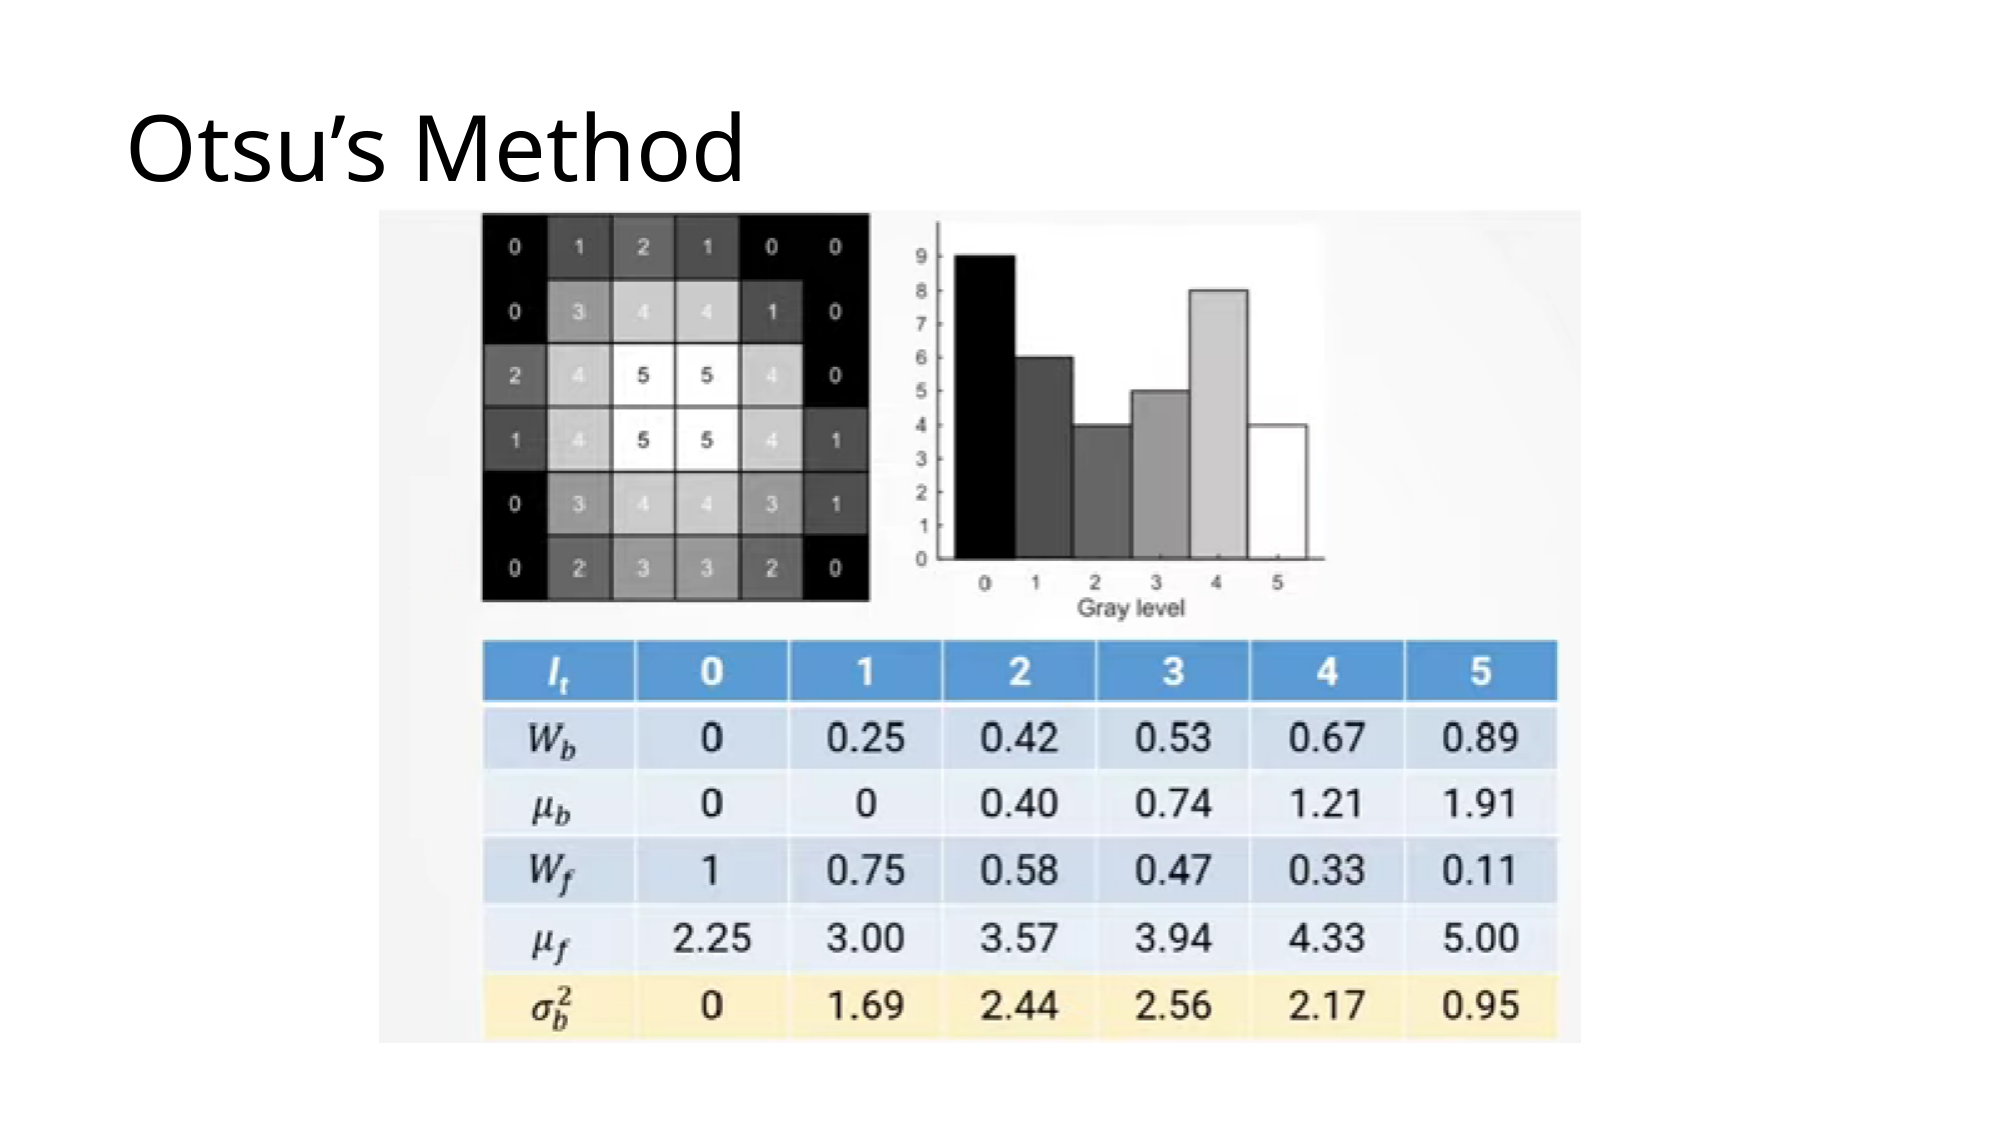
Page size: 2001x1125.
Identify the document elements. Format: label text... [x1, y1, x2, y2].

picture [378, 208, 1581, 1043]
text_box Otsu’s Method [110, 82, 1111, 207]
